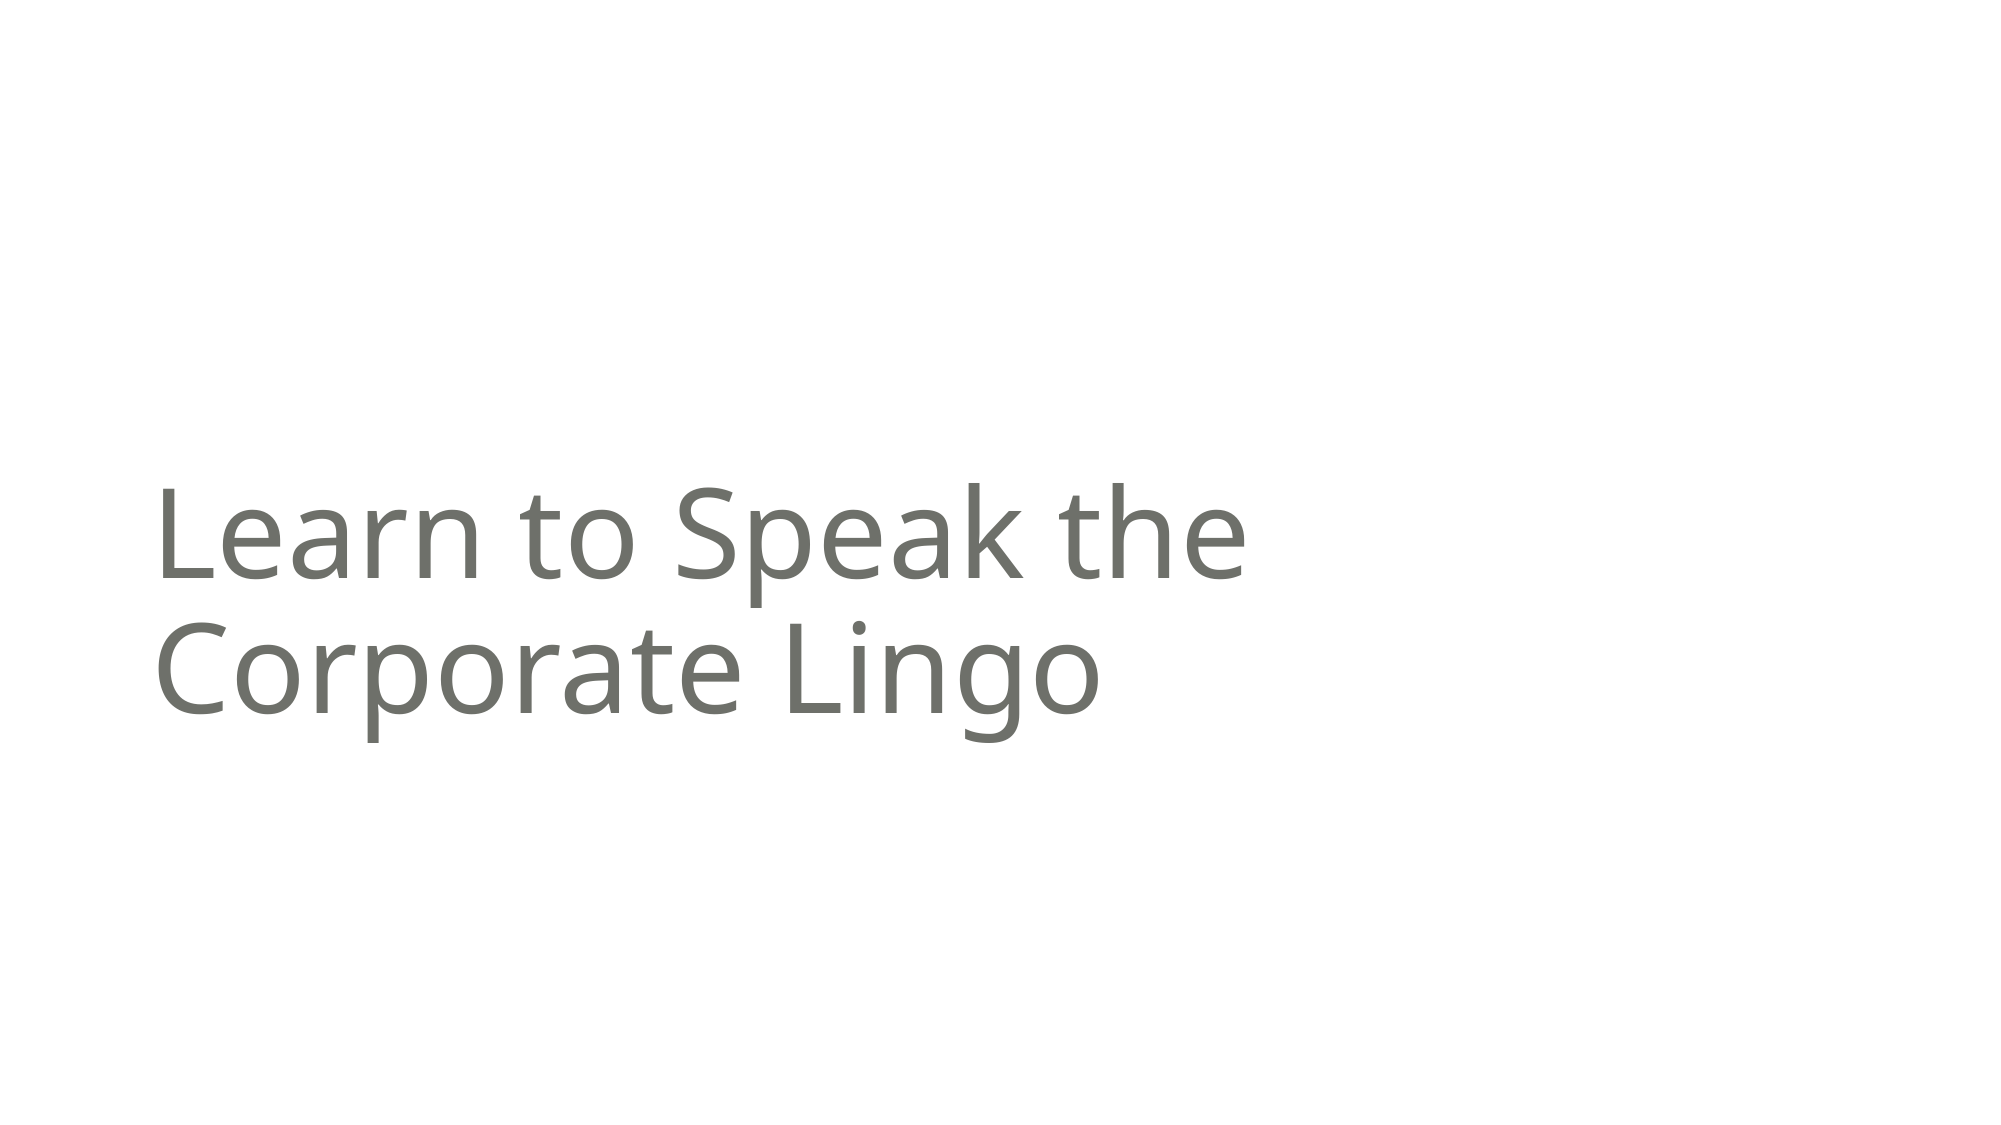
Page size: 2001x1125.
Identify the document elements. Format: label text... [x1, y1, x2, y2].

title Learn to Speak the Corporate Lingo [136, 280, 1862, 749]
